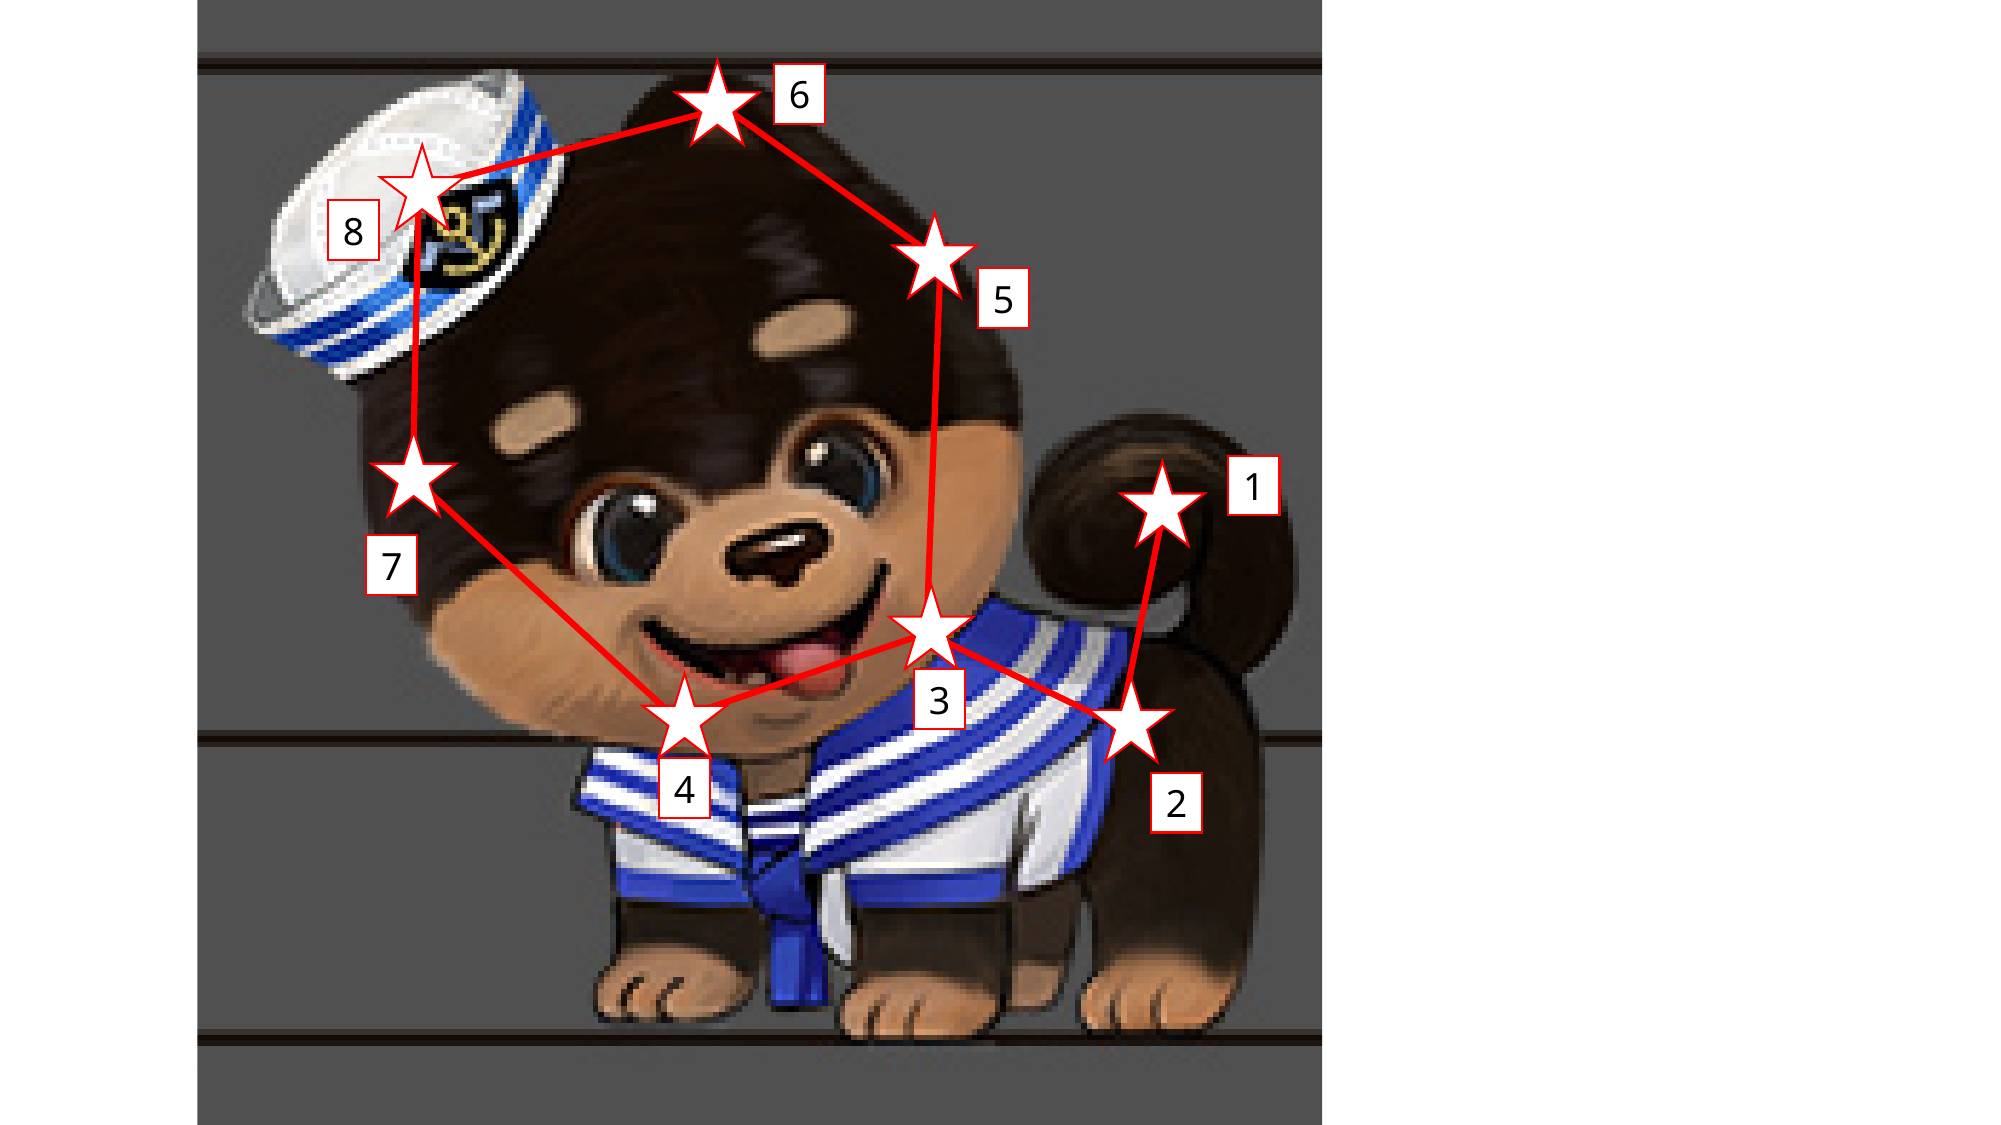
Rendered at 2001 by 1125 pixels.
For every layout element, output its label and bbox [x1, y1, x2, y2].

text_box [197, 0, 1323, 1125]
